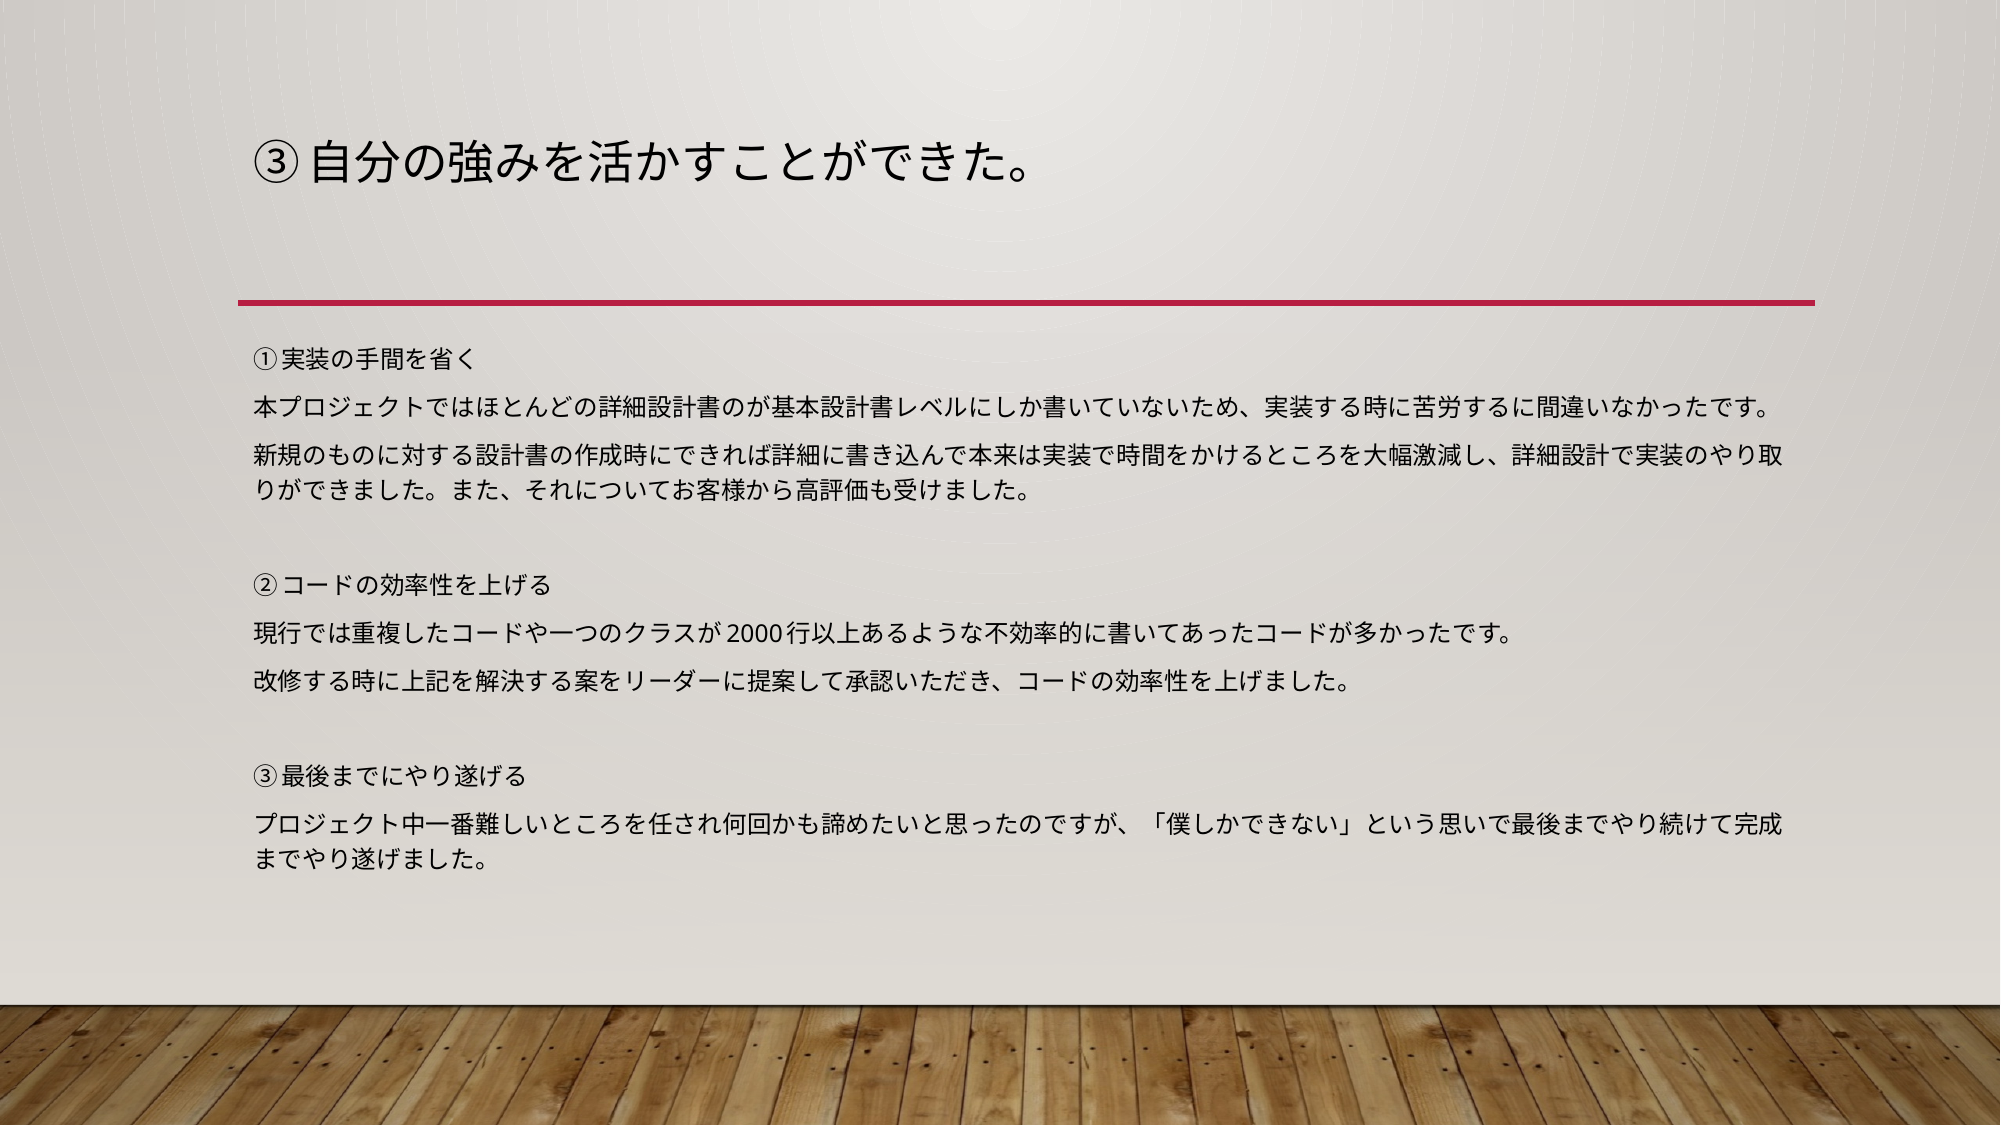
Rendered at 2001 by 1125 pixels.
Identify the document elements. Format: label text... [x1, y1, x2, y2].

title ③自分の強みを活かすことができた。 [238, 131, 1814, 305]
picture [0, 1005, 2000, 1125]
list ①実装の手間を省く 本プロジェクトではほとんどの詳細設計書のが基本設計書レベルにしか書いていないため、実装する時に苦労するに間違いなかったです。 新規のものに対する設計書の作成時にできれば詳細に書き込んで本来は実装で時間をかけるところを大幅激減し、詳細設計で実装のやり取りができました。また、それについてお客様から高評価も受けました。 ②コードの効率性を上げる 現行では重複したコードや一つのクラスが2000行以上あるような不効率的に書いてあったコードが多かったです。 改修する時に上記を解決する案をリーダーに提案して承認いただき、コードの効率性を上げました。 ③最後までにやり遂げる プロジェクト中一番難しいところを任され何回かも諦めたいと思ったのですが、「僕しかできない」という思いで最後までやり続けて完成までやり遂げました。 [238, 330, 1814, 897]
